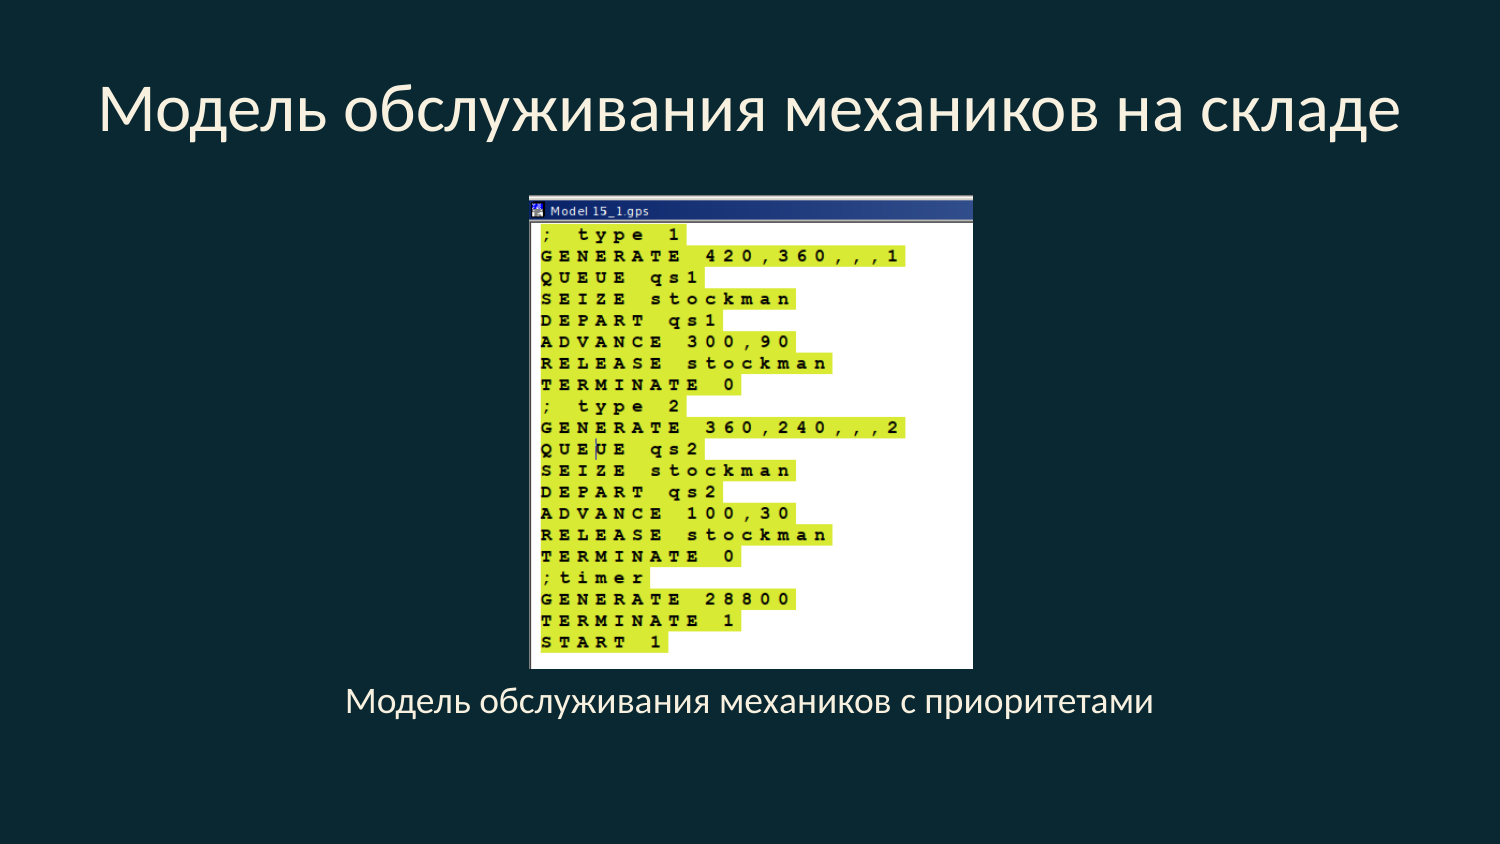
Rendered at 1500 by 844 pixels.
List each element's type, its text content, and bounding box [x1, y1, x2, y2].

title Модель обслуживания механиков на складе [75, 33, 1425, 175]
text_box Модель обслуживания механиков с приоритетами [74, 668, 1425, 753]
picture [528, 195, 974, 669]
